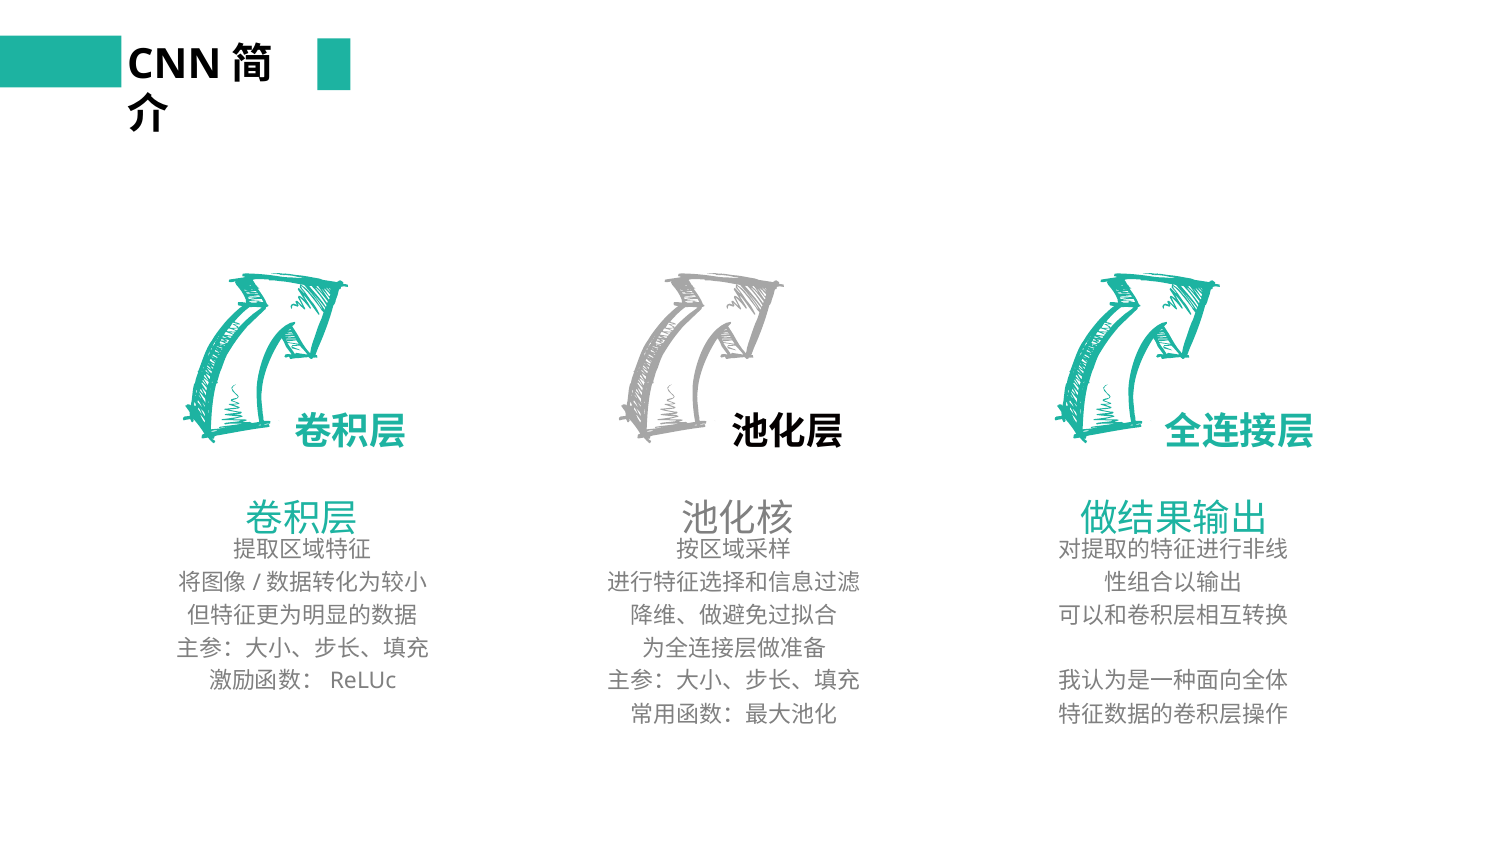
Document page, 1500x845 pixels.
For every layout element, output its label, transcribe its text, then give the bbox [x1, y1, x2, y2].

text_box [192, 269, 423, 460]
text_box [155, 478, 450, 701]
text_box CNN简介 [127, 36, 314, 137]
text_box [628, 269, 860, 460]
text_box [1064, 269, 1331, 460]
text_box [581, 478, 888, 734]
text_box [1035, 478, 1312, 734]
